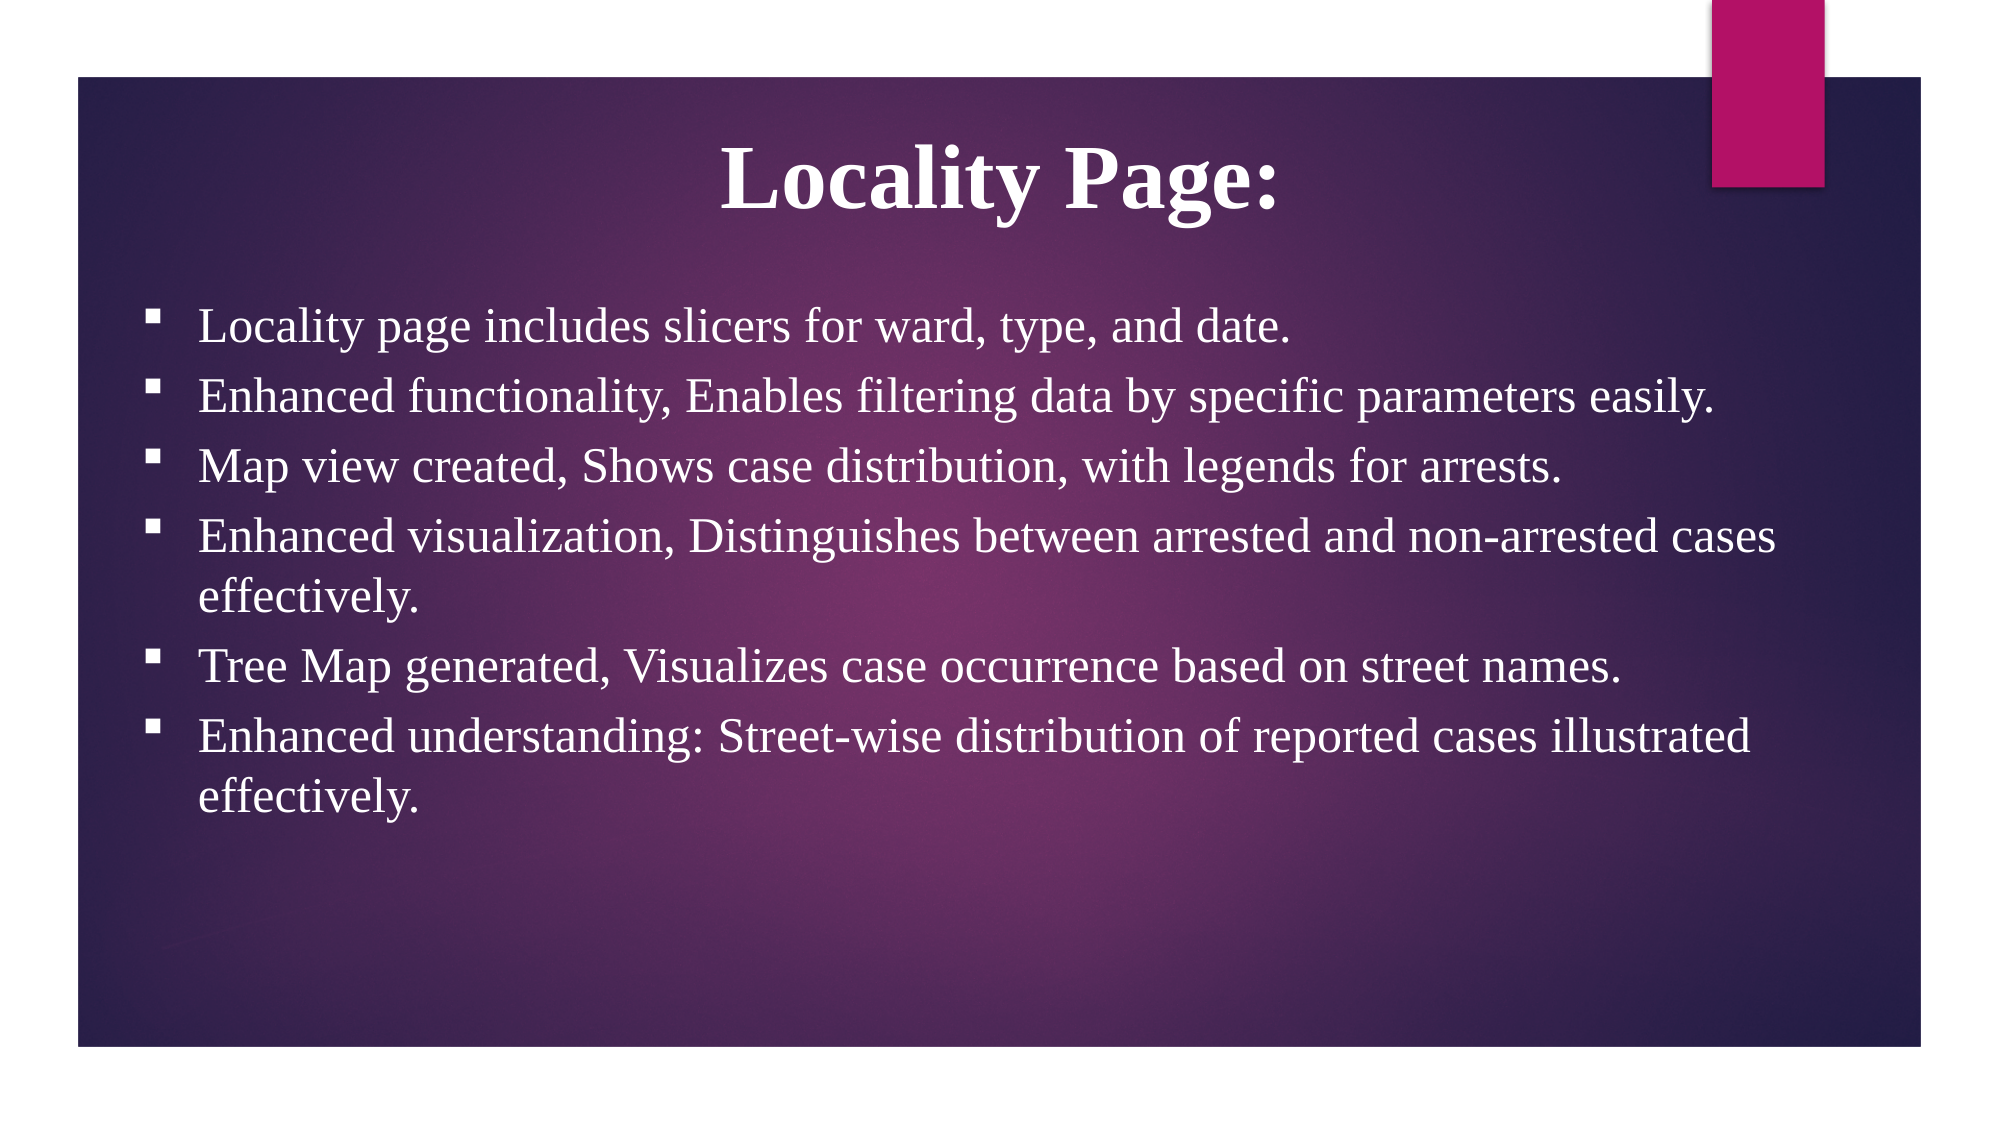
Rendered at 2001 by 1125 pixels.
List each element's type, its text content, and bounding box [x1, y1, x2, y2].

text_box Locality page includes slicers for ward, type, and date. Enhanced functionality, Enables filtering data by specific parameters easily. Map view created, Shows case distribution, with legends for arrests. Enhanced visualization, Distinguishes between arrested and non-arrested cases effectively. Tree Map generated, Visualizes case occurrence based on street names. Enhanced understanding: Street-wise distribution of reported cases illustrated effectively. [126, 285, 1927, 891]
text_box Locality Page: [109, 82, 1896, 235]
